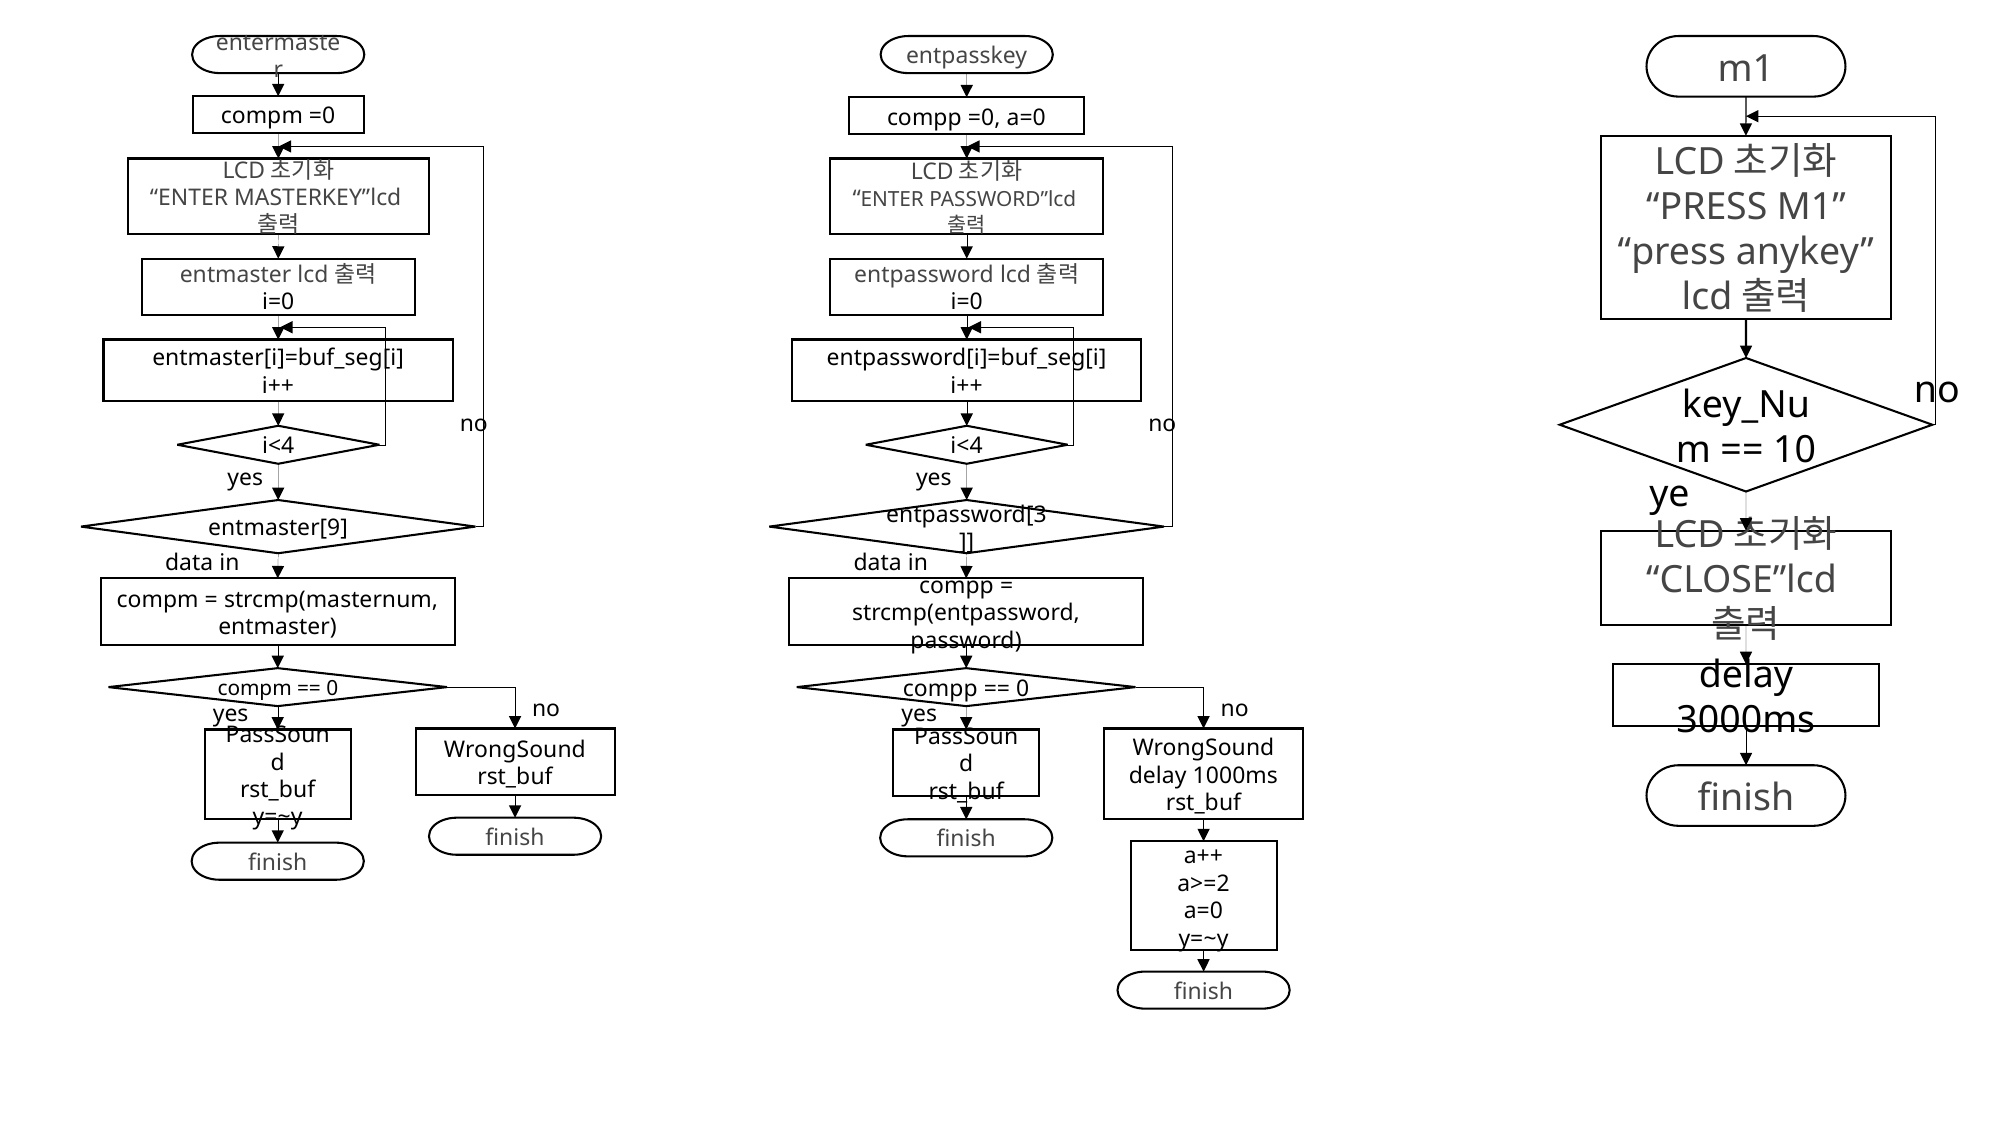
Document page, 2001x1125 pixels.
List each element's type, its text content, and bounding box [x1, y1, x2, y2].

text_box entpassword[3]] [769, 499, 1165, 555]
text_box compp = strcmp(entpassword, password) [788, 577, 1144, 646]
text_box WrongSound delay 1000ms rst_buf [1103, 727, 1304, 820]
text_box entpassword lcd출력 i=0 [829, 258, 967, 316]
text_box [447, 687, 516, 729]
text_box compm == 0 [108, 667, 448, 708]
text_box LCD초기화 “ENTER PASSWORD”lcd출력 [829, 157, 967, 235]
text_box PassSound rst_buf y=~y [204, 728, 352, 820]
text_box entpasskey [879, 34, 1054, 75]
text_box finish [190, 841, 365, 881]
text_box compp == 0 [796, 667, 1136, 708]
text_box key_Num == 10 [1556, 357, 1935, 493]
text_box entpassword[i]=buf_seg[i] i++ [791, 338, 967, 402]
text_box no [1165, 401, 1202, 444]
text_box PassSound rst_buf [892, 728, 1040, 797]
text_box yes [901, 455, 967, 498]
text_box data in [838, 540, 957, 577]
text_box no [517, 686, 586, 727]
text_box no [1933, 357, 1988, 418]
text_box yes [1634, 461, 1720, 530]
text_box compp =0, a=0 [848, 96, 1085, 135]
text_box LCD초기화 “ENTER MASTERKEY”lcd출력 [127, 157, 278, 235]
text_box yes [886, 691, 967, 734]
text_box finish [1116, 970, 1291, 1010]
text_box i<4 [177, 424, 278, 455]
text_box no [1205, 686, 1274, 727]
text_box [278, 146, 476, 527]
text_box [1745, 116, 1933, 425]
text_box WrongSound rst_buf [415, 727, 616, 796]
text_box yes [198, 691, 278, 734]
text_box entmaster[i]=buf_seg[i] i++ [102, 338, 278, 402]
text_box delay 3000ms [1612, 663, 1880, 727]
text_box yes [212, 455, 278, 498]
text_box compm = strcmp(masternum, entmaster) [100, 577, 456, 646]
text_box entermaster [191, 34, 366, 75]
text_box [1135, 687, 1204, 729]
text_box m1 [1645, 34, 1847, 98]
text_box LCD초기화 “CLOSE”lcd출력 [1600, 530, 1892, 626]
text_box i<4 [865, 425, 967, 455]
text_box data in [150, 540, 269, 577]
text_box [967, 146, 1165, 527]
text_box no [476, 401, 513, 444]
text_box finish [879, 818, 1054, 858]
text_box finish [1645, 764, 1847, 827]
text_box entmaster lcd출력 i=0 [141, 258, 278, 316]
text_box entmaster[9] [80, 499, 476, 555]
text_box LCD초기화 “PRESS M1” “press anykey” lcd출력 [1600, 135, 1745, 320]
text_box a++ a>=2 a=0 y=~y [1130, 840, 1278, 951]
text_box compm =0 [192, 95, 365, 134]
text_box finish [427, 816, 603, 856]
